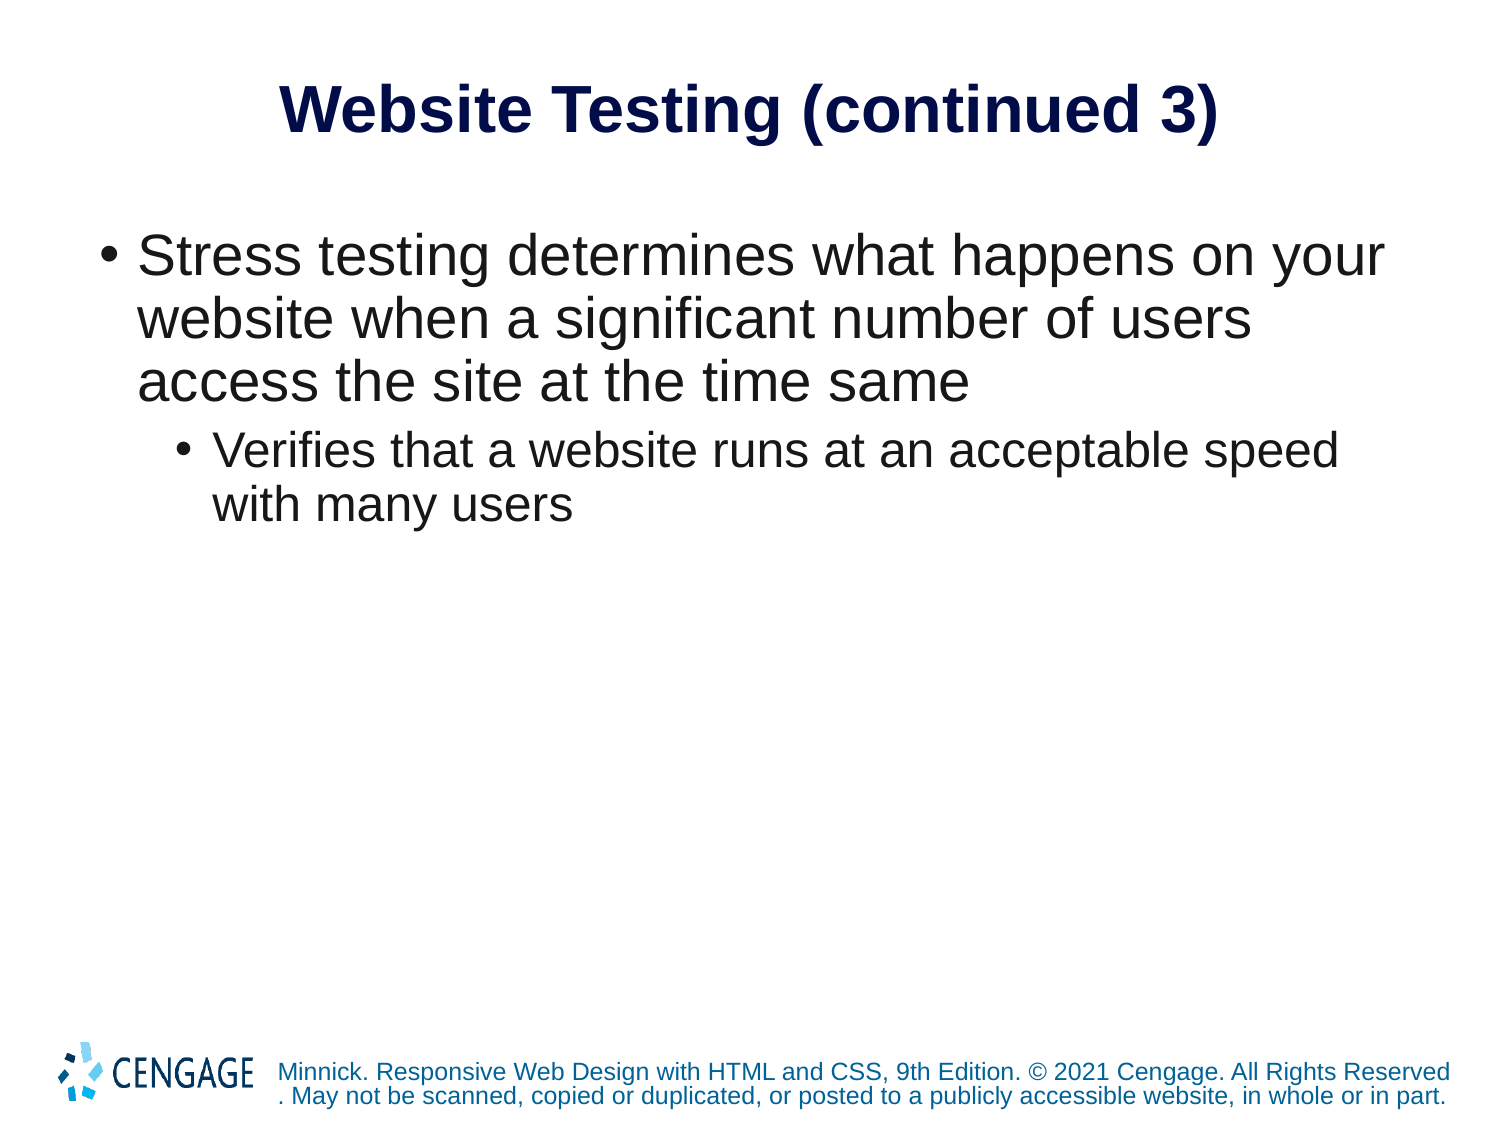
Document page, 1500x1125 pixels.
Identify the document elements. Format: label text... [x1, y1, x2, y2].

footer Minnick. Responsive Web Design with HTML and CSS, 9th Edition. © 2021 Cengage. All Rights Reserved. May not be scanned, copied or duplicated, or posted to a publicly accessible website, in whole or in part. [262, 1040, 1475, 1100]
title Website Testing (continued 3) [103, 75, 1397, 175]
list Stress testing determines what happens on your website when a significant number of users access the site at the time same Verifies that a website runs at an acceptable speed with many users [99, 224, 1397, 1024]
picture [58, 1042, 253, 1101]
